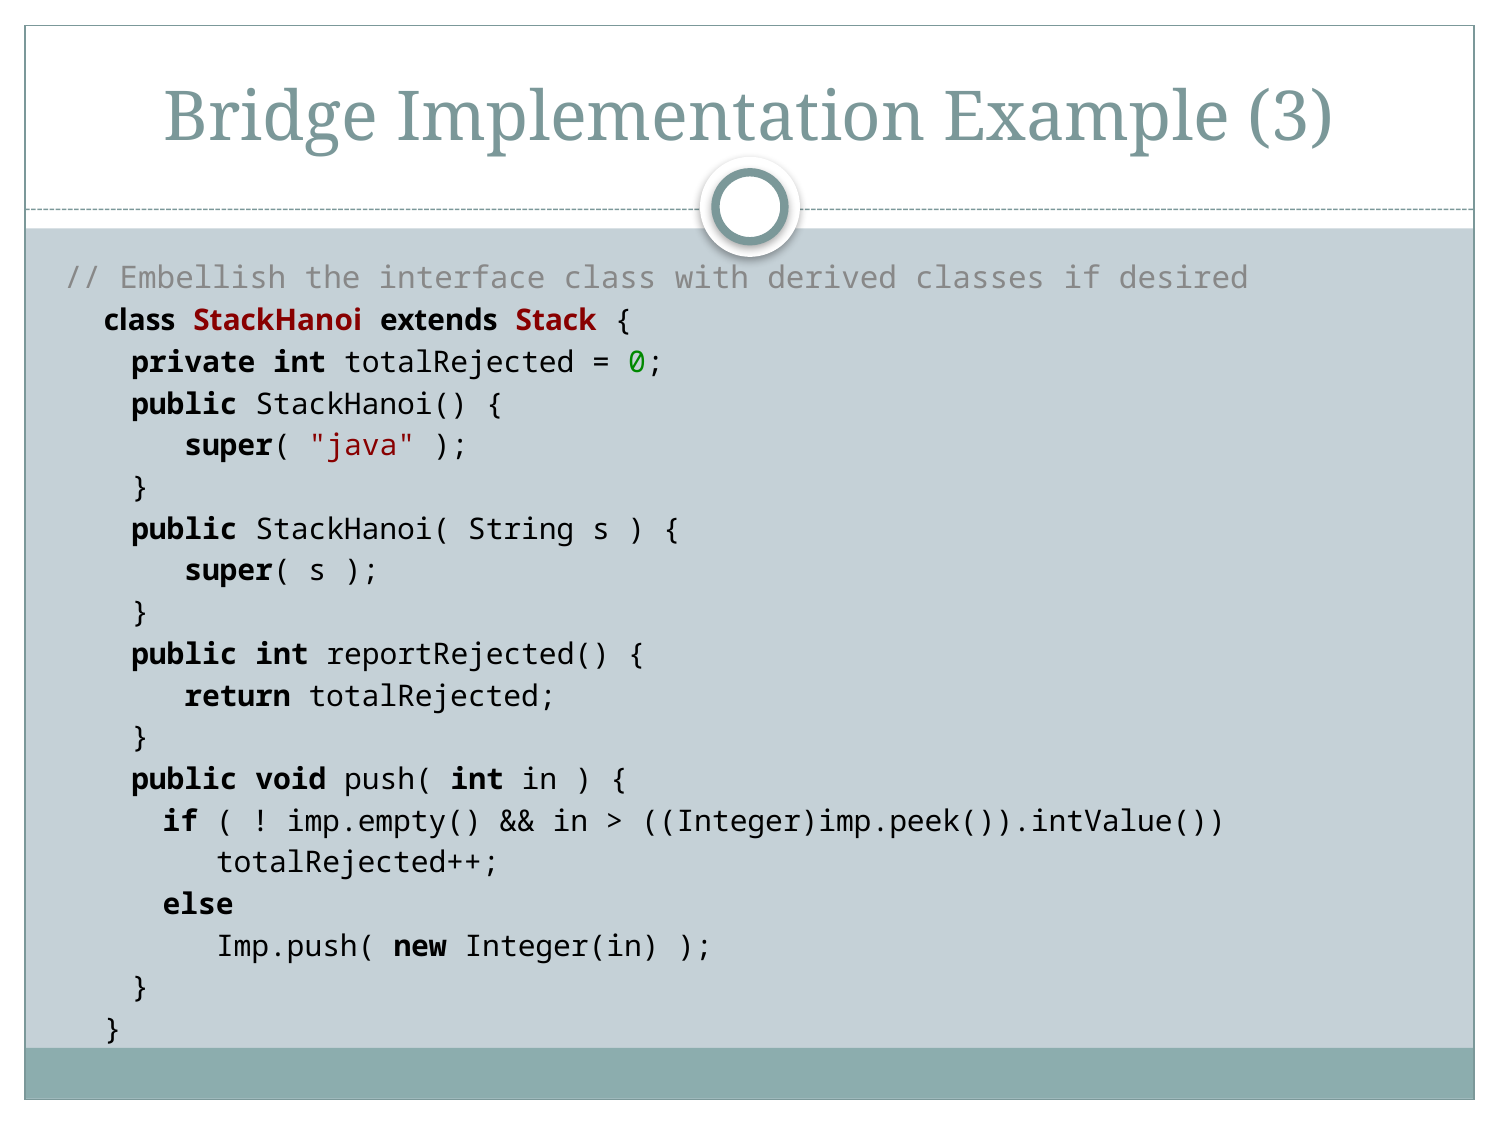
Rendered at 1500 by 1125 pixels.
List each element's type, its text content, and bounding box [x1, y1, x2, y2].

list // Embellish the interface class with derived classes if desired class StackHanoi extends Stack { private int totalRejected = 0; public StackHanoi() { super( "java" ); } public StackHanoi( String s ) { super( s ); } public int reportRejected() { return totalRejected; } public void push( int in ) { if ( ! imp.empty() && in > ((Integer)imp.peek()).intValue()) totalRejected++; else Imp.push( new Integer(in) ); } } [49, 250, 1445, 1063]
title Bridge Implementation Example (3) [49, 37, 1450, 162]
